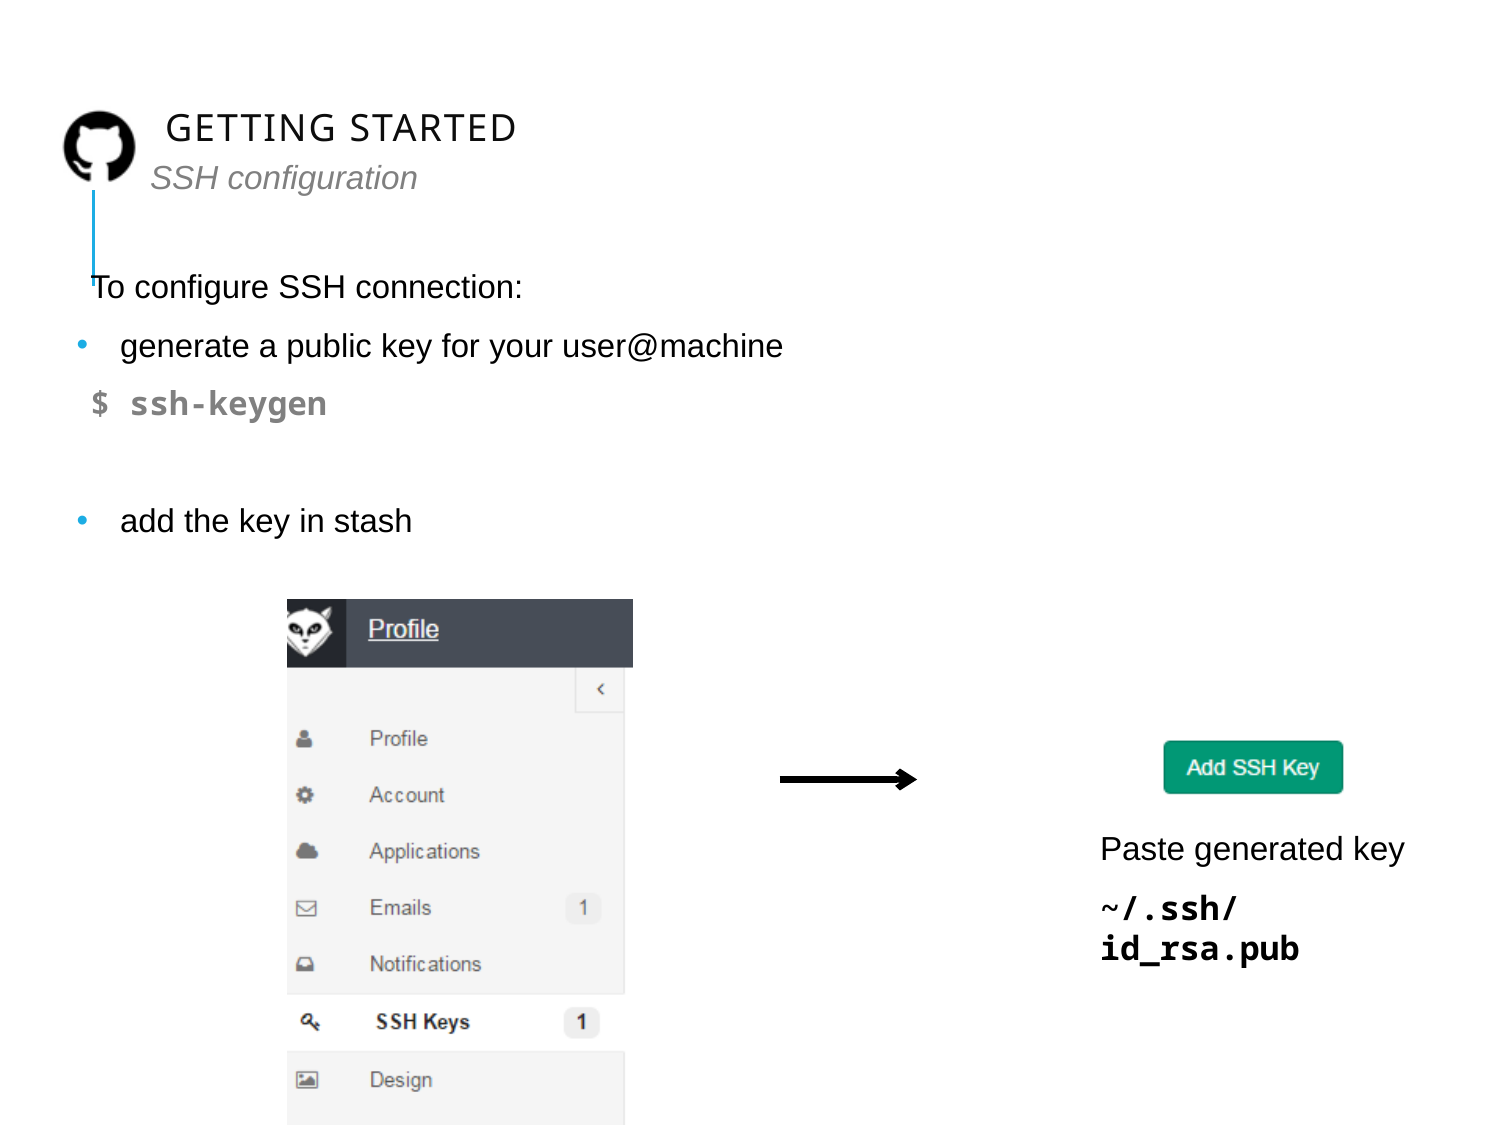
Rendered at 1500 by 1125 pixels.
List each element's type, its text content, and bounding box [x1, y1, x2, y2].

picture [287, 599, 633, 1125]
text_box SSH configuration [150, 156, 1425, 197]
text_box Paste generated key ~/.ssh/id_rsa.pub [1099, 827, 1430, 964]
picture [55, 104, 143, 190]
picture [1108, 726, 1356, 828]
title Getting started [150, 104, 1425, 156]
list To configure SSH connection: generate a public key for your user@machine $ ssh-keygen add the key in stash [69, 262, 807, 575]
